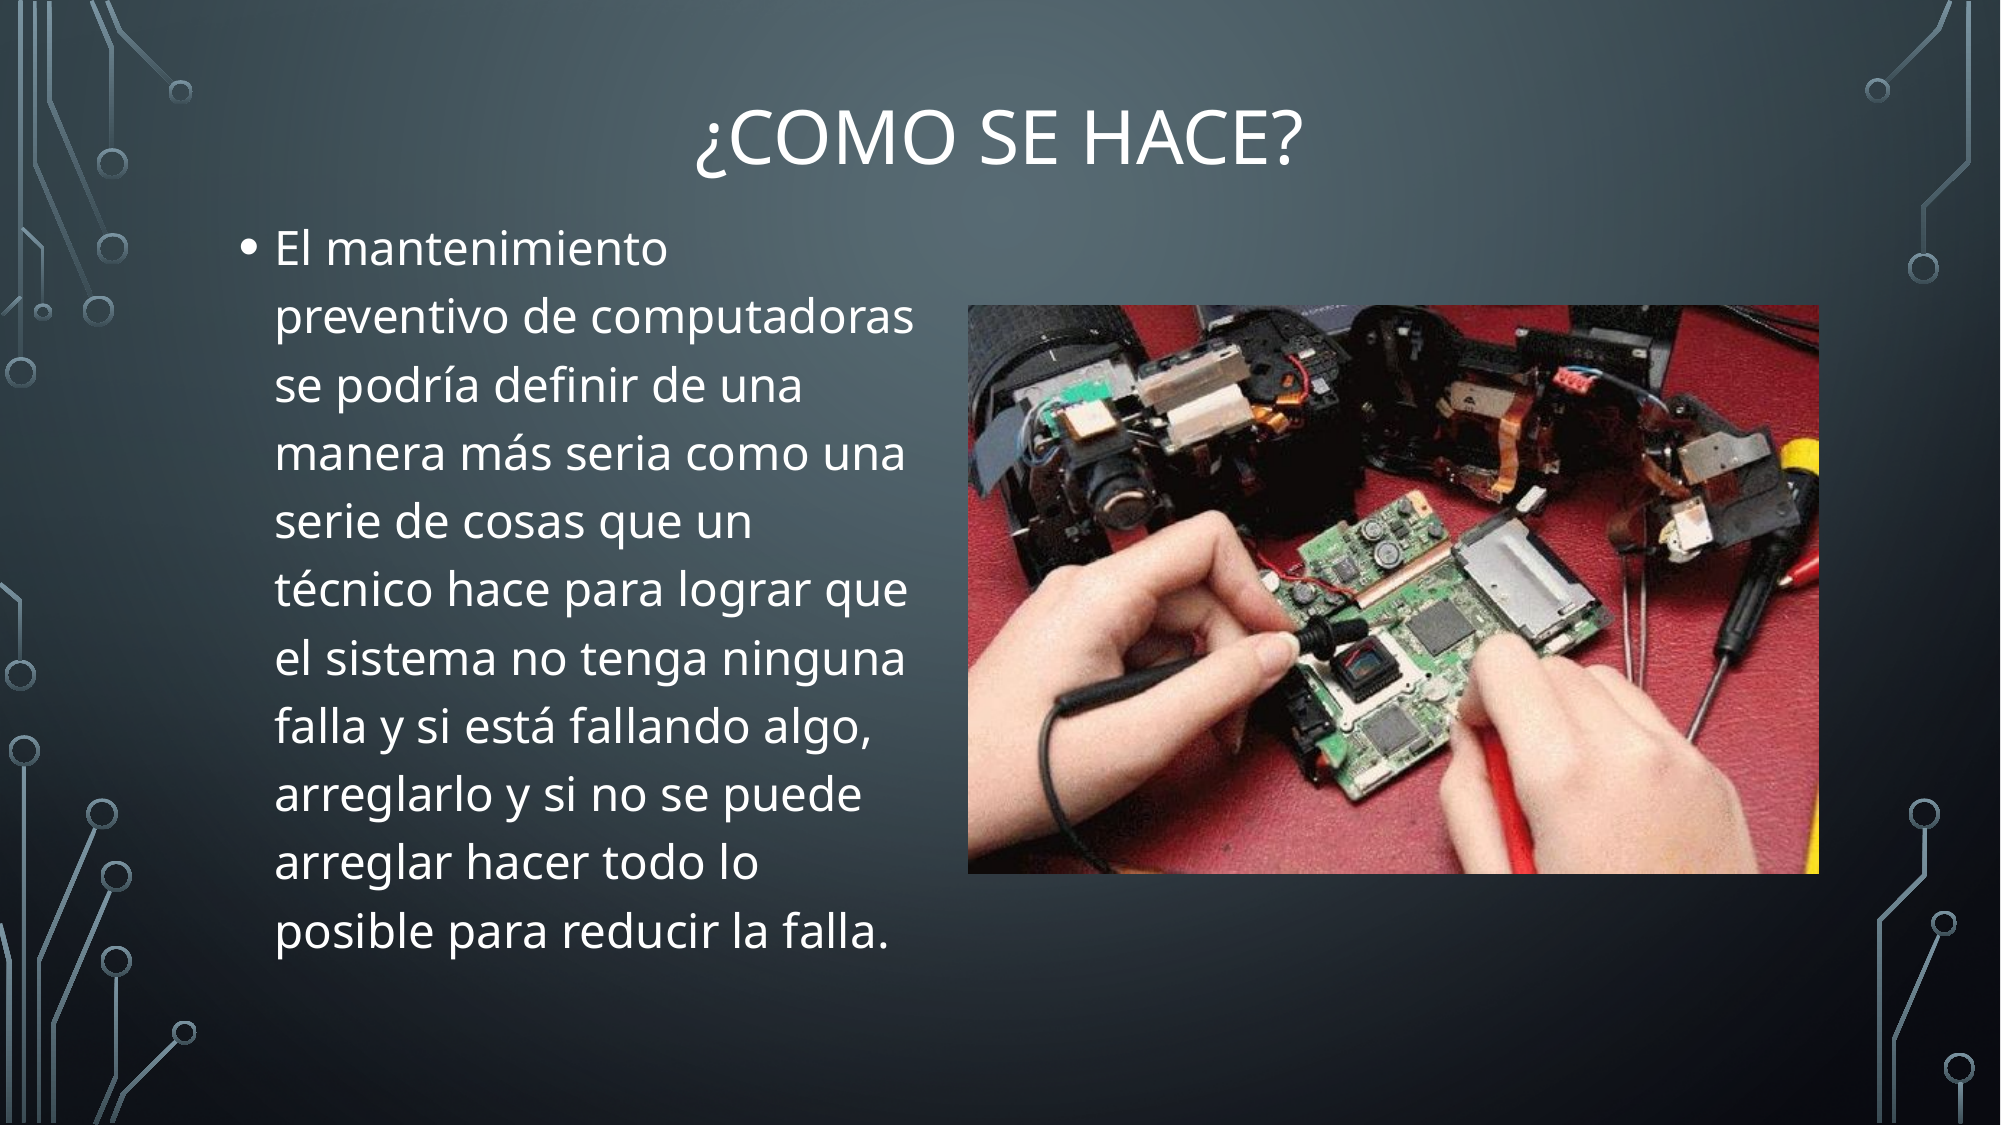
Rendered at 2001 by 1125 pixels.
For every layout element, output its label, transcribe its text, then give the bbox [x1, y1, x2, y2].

title ¿Como se hace? [187, 18, 1813, 262]
list El mantenimiento preventivo de computadoras se podría definir de una manera más seria como una serie de cosas que un técnico hace para lograr que el sistema no tenga ninguna falla y si está fallando algo, arreglarlo y si no se puede arreglar hacer todo lo posible para reducir la falla. [223, 199, 933, 1043]
picture [968, 305, 1819, 874]
